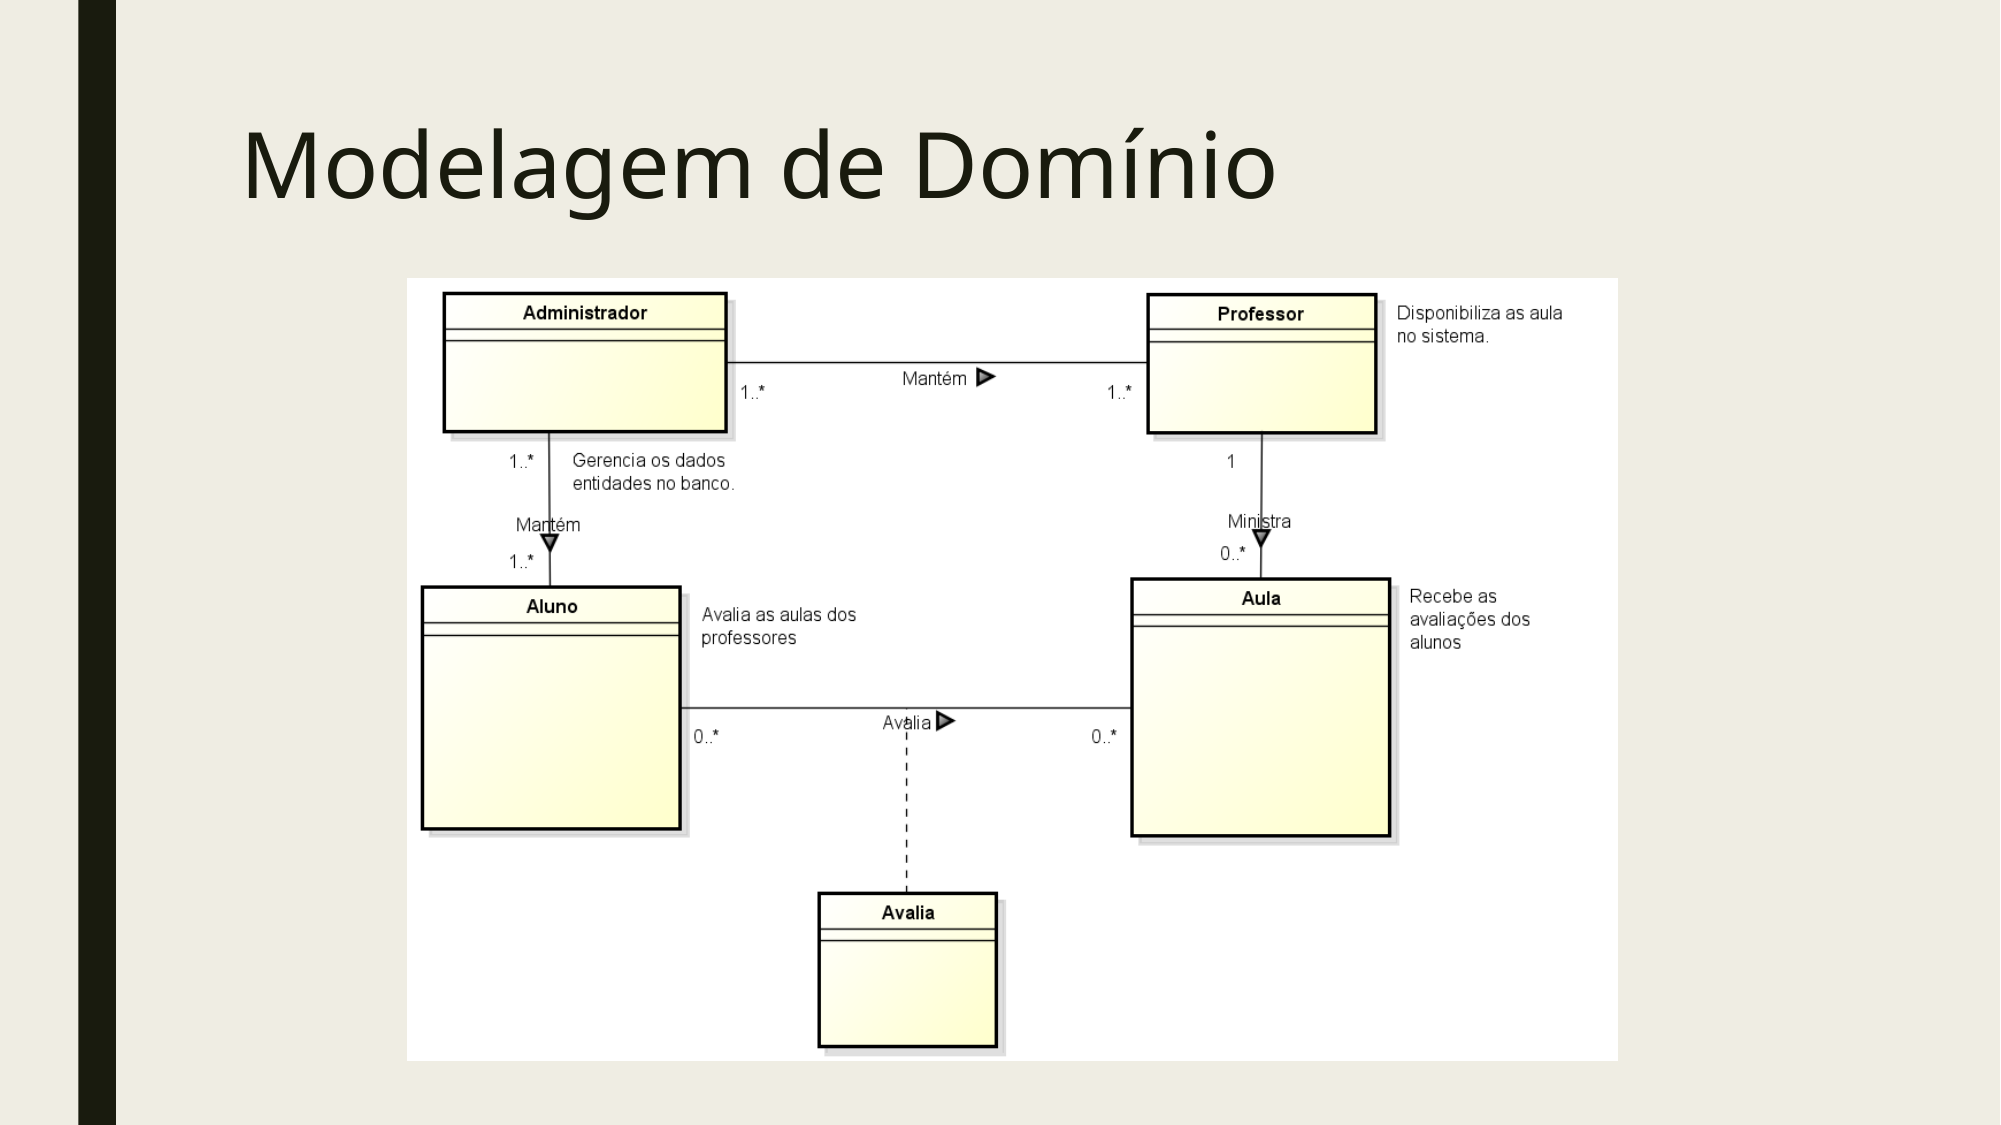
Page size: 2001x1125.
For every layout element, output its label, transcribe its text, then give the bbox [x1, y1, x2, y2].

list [407, 278, 1618, 1061]
title Modelagem de Domínio [225, 112, 1800, 357]
